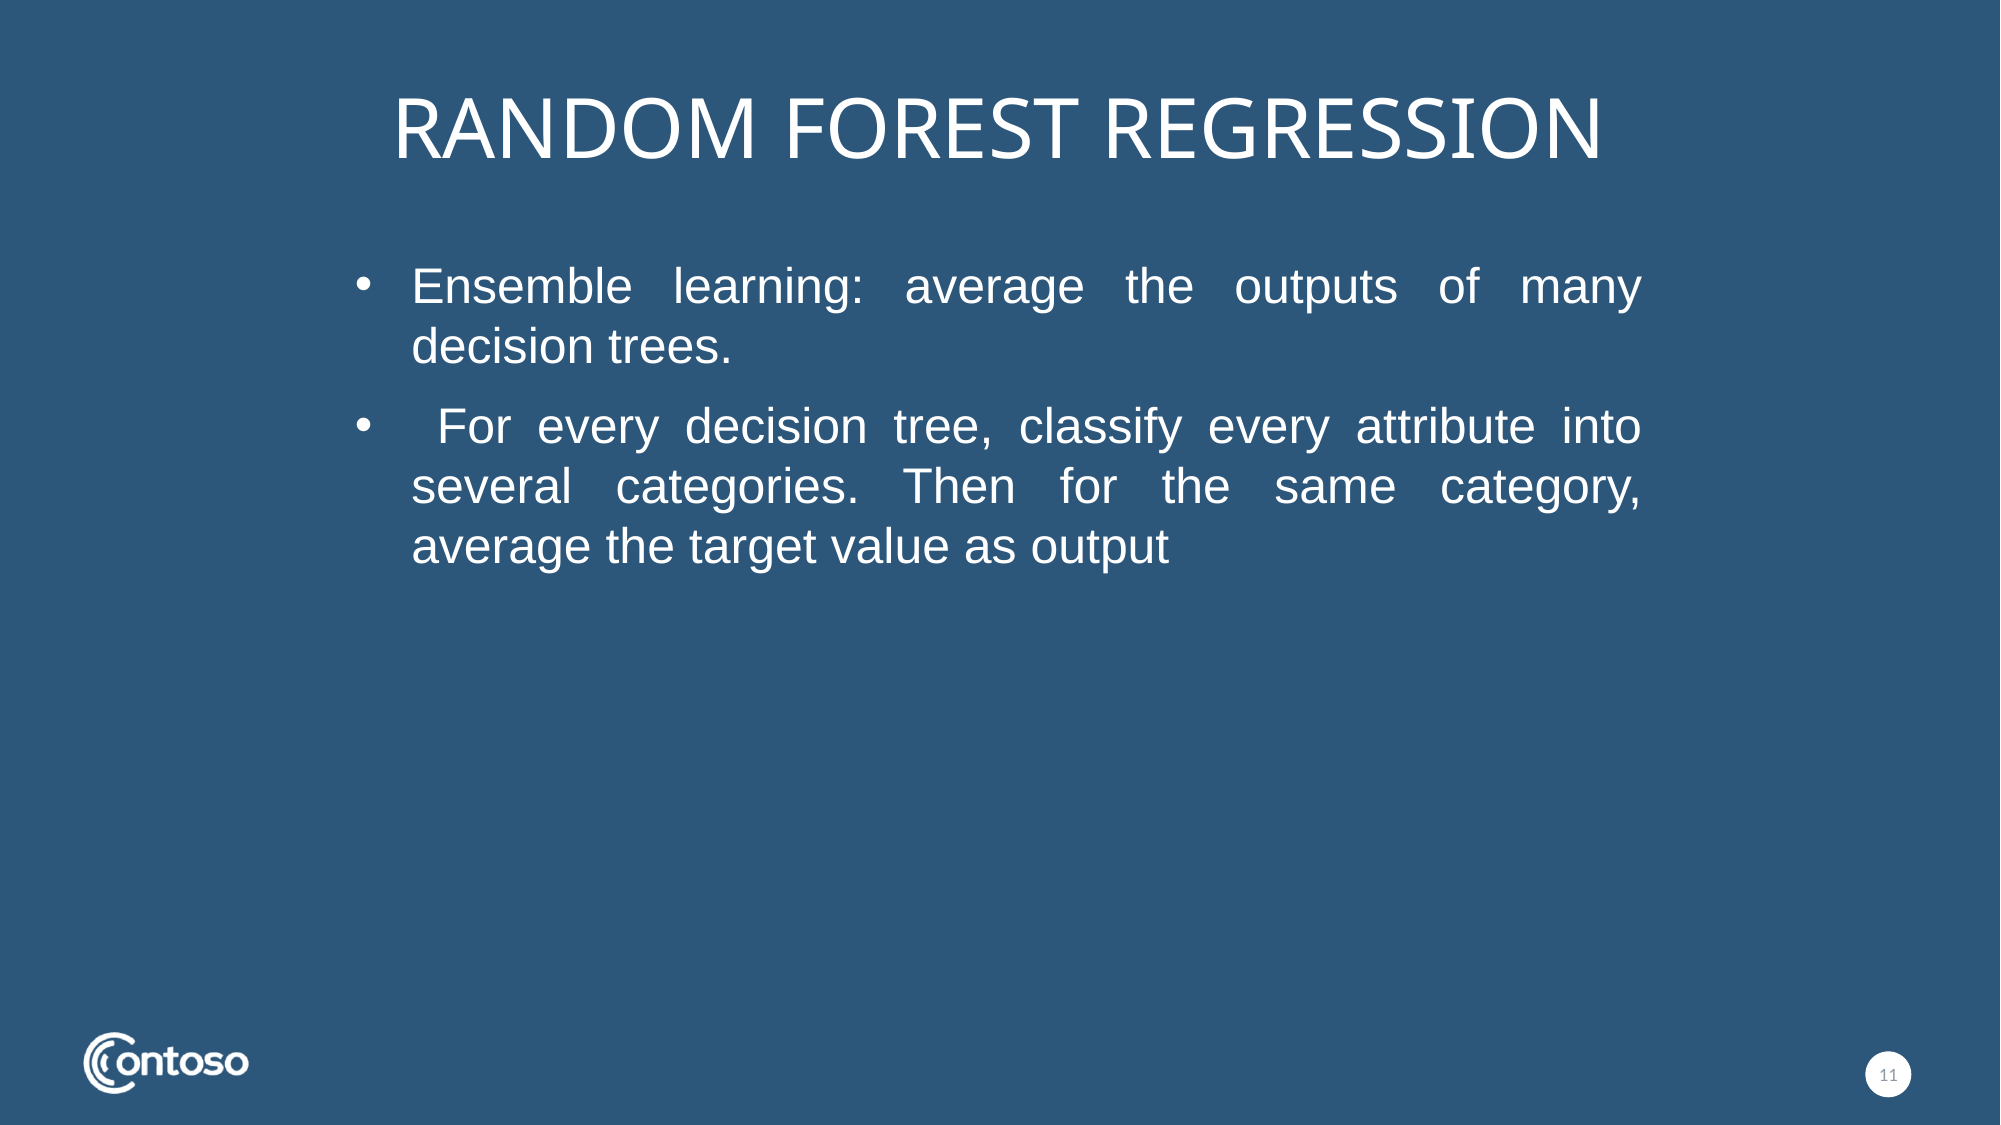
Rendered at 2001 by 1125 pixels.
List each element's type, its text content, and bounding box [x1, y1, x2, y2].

title Random Forest Regression [136, 29, 1862, 185]
slide_number 11 [1864, 1059, 1913, 1090]
list Ensemble learning: average the outputs of many decision trees. For every decision tree, classify every attribute into several categories. Then for the same category, average the target value as output [340, 245, 1658, 784]
